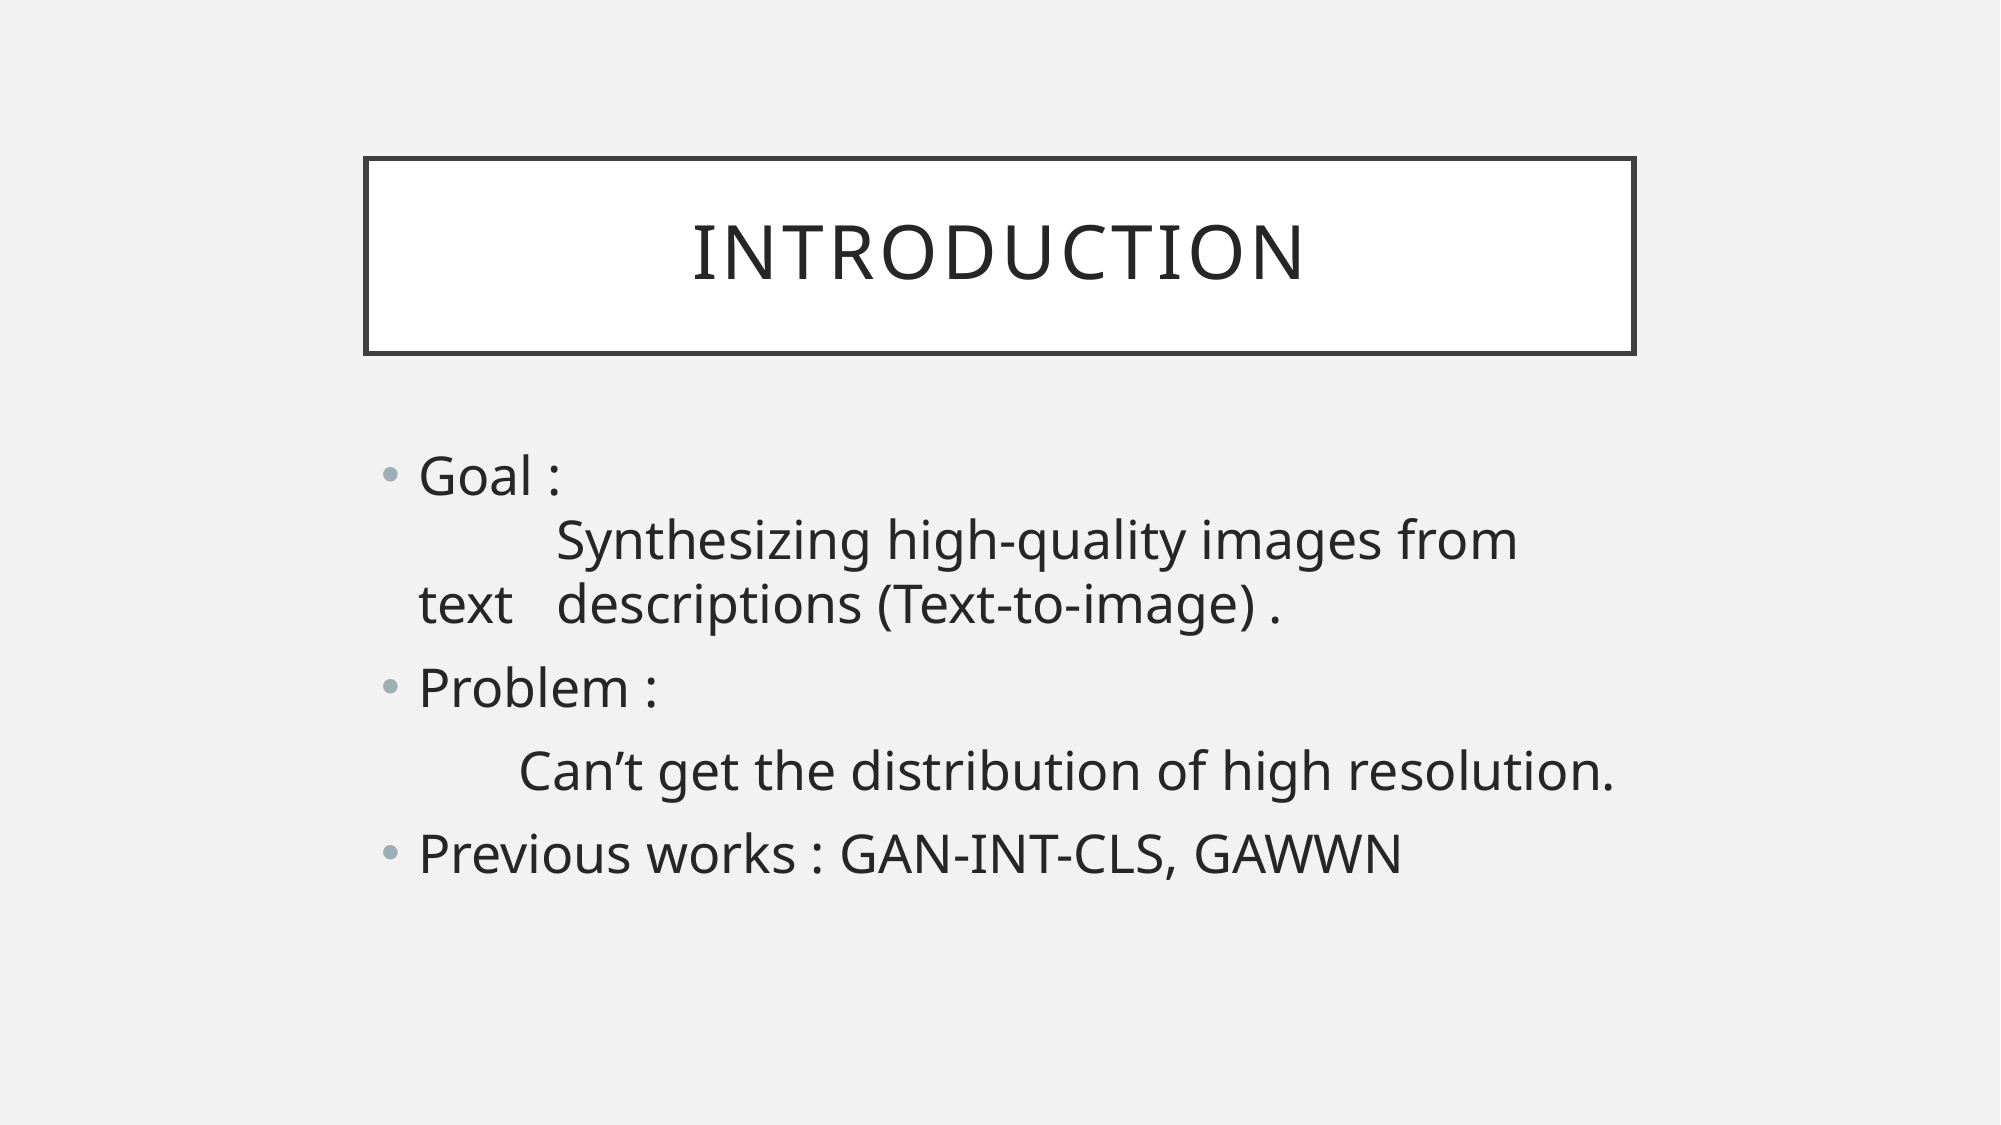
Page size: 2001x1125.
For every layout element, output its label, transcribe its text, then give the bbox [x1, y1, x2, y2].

list Goal : Synthesizing high-quality images from text descriptions (Text-to-image) . Problem : Can’t get the distribution of high resolution. Previous works : GAN-INT-CLS, GAWWN [366, 434, 1634, 943]
title Introduction [363, 156, 1637, 356]
